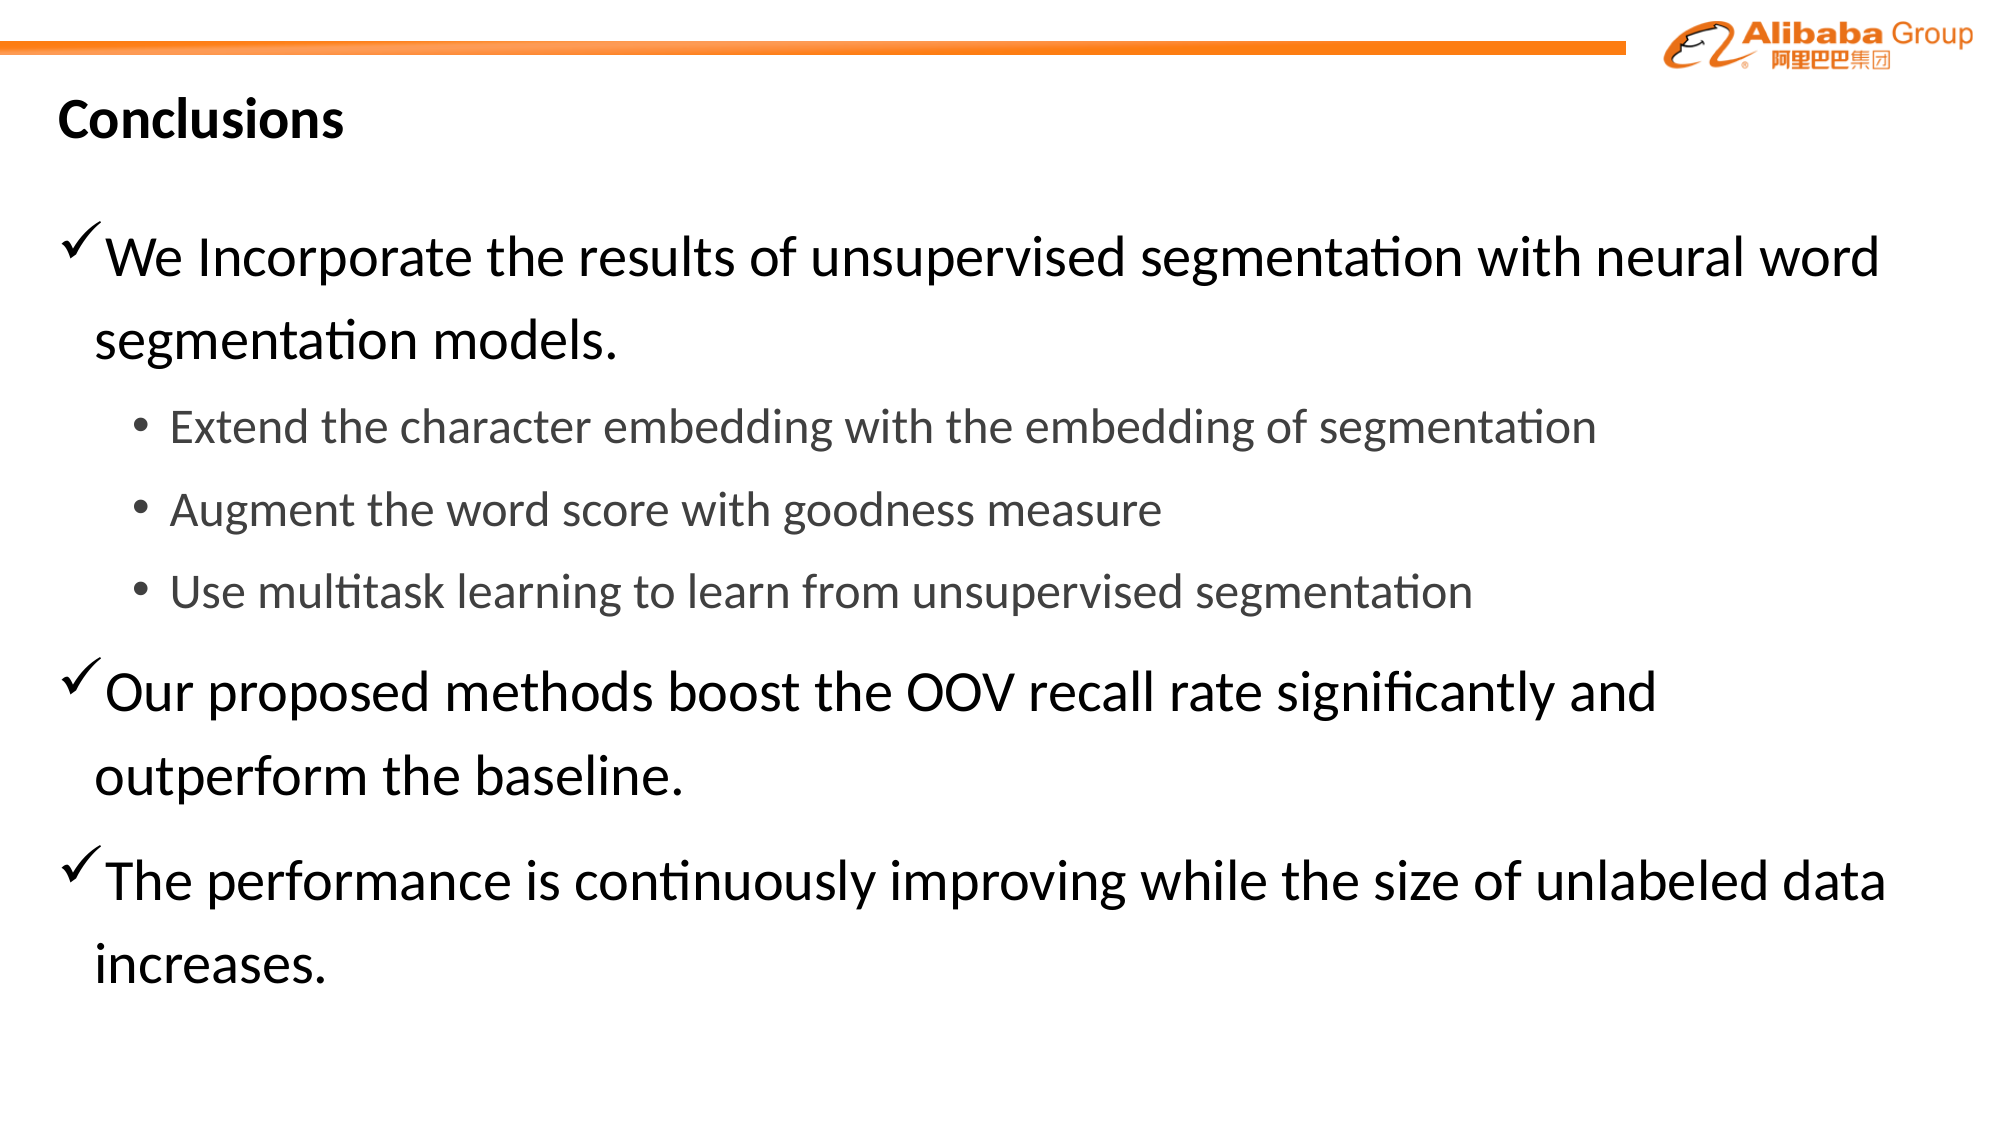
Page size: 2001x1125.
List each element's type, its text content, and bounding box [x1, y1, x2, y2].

title Conclusions [43, 75, 1769, 165]
picture [0, 41, 1626, 55]
list We Incorporate the results of unsupervised segmentation with neural word segmentation models. Extend the character embedding with the embedding of segmentation Augment the word score with goodness measure Use multitask learning to learn from unsupervised segmentation Our proposed methods boost the OOV recall rate significantly and outperform the baseline. The performance is continuously improving while the size of unlabeled data increases. [42, 196, 1957, 1083]
picture [1661, 21, 1973, 76]
